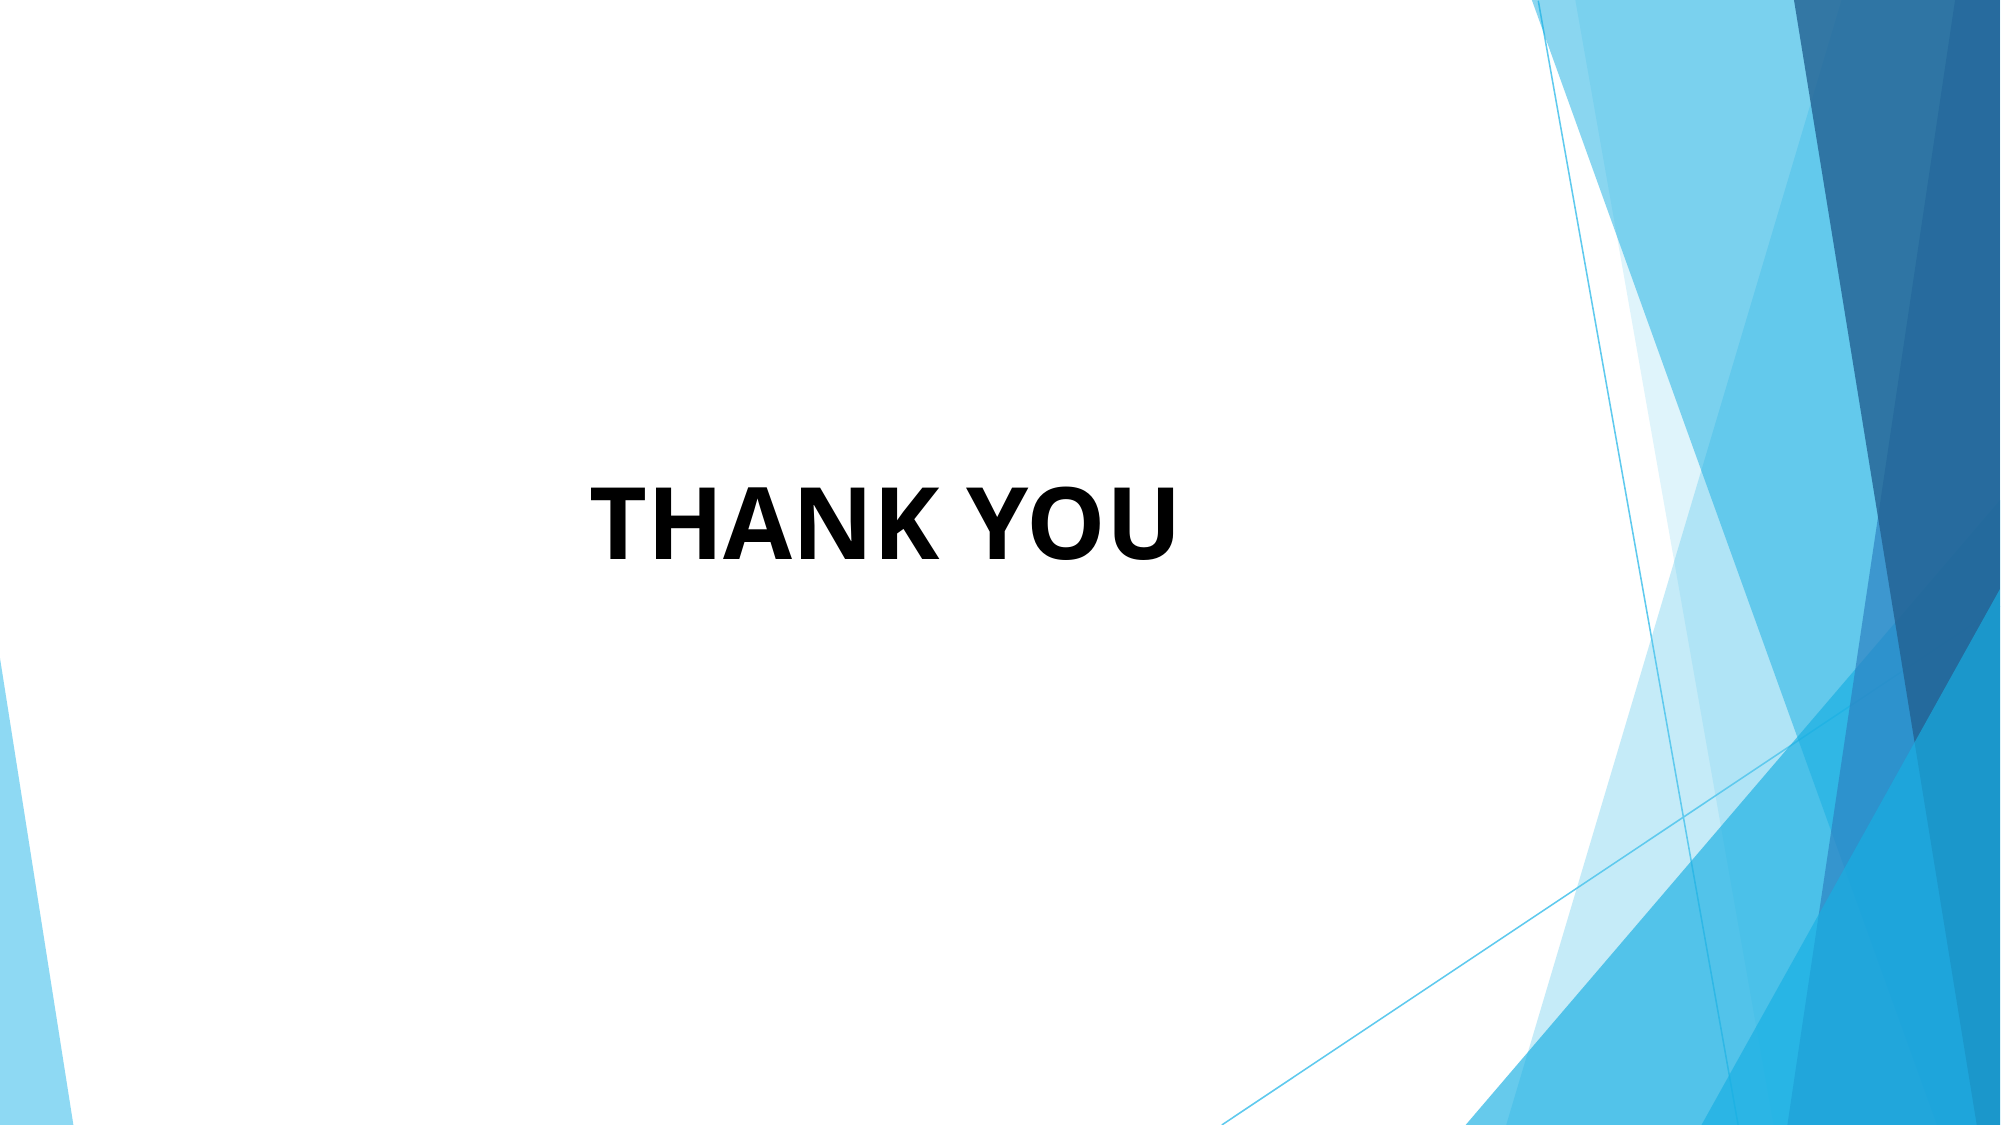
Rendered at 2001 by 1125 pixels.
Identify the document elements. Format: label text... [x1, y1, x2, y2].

title THANK YOU [205, 458, 1566, 648]
